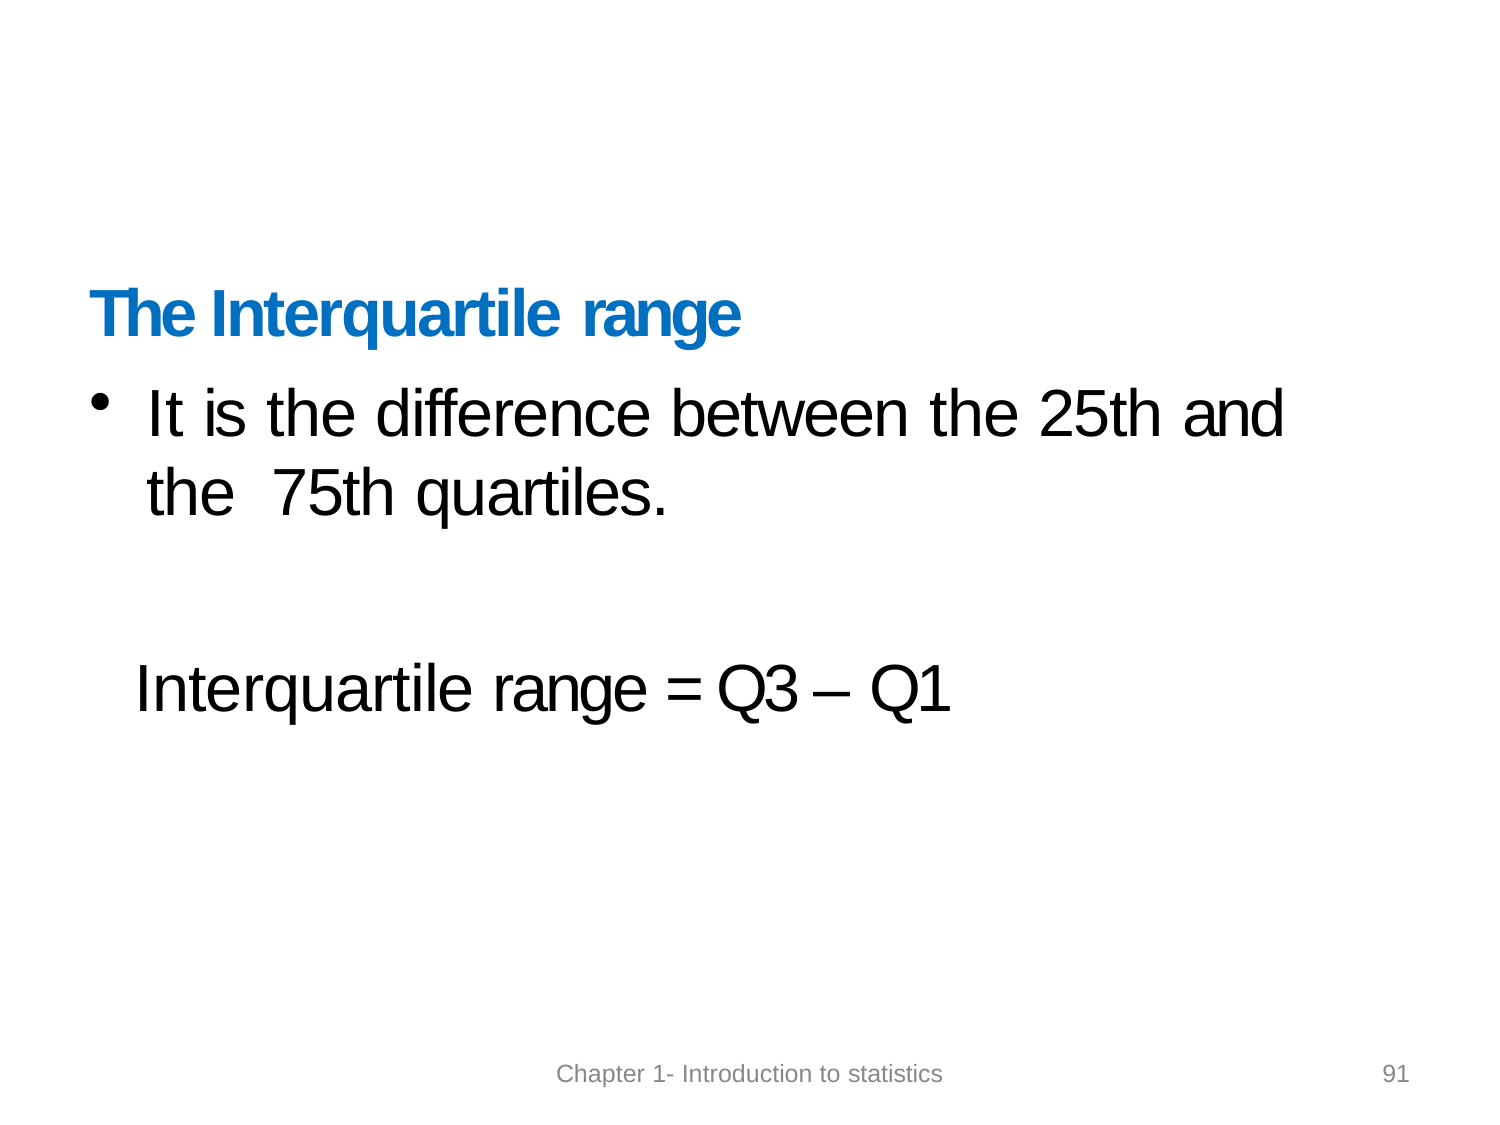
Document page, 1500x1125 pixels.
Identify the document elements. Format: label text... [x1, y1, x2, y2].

text_box The Interquartile range It is the difference between the 25th and the 75th quartiles. Interquartile range = Q3 – Q1 [87, 251, 1362, 725]
slide_number 91 [1373, 1032, 1415, 1125]
footer Chapter 1- Introduction to statistics [553, 1057, 946, 1125]
